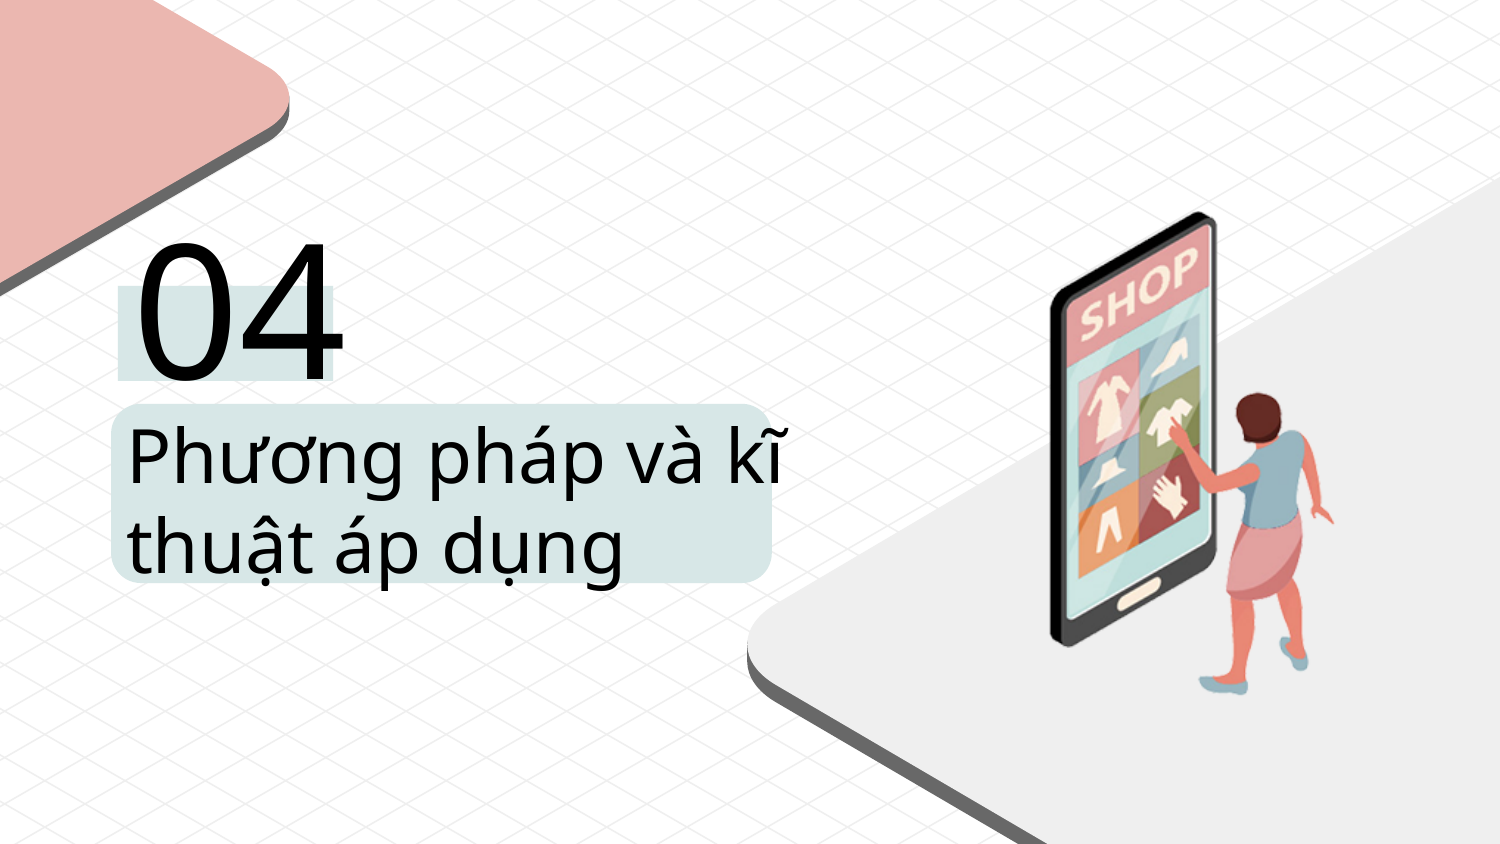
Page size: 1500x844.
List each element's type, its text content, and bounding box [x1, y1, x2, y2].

picture [952, 211, 1362, 723]
title 04 [117, 250, 370, 359]
title Phương pháp và kĩ thuật áp dụng [111, 304, 822, 693]
